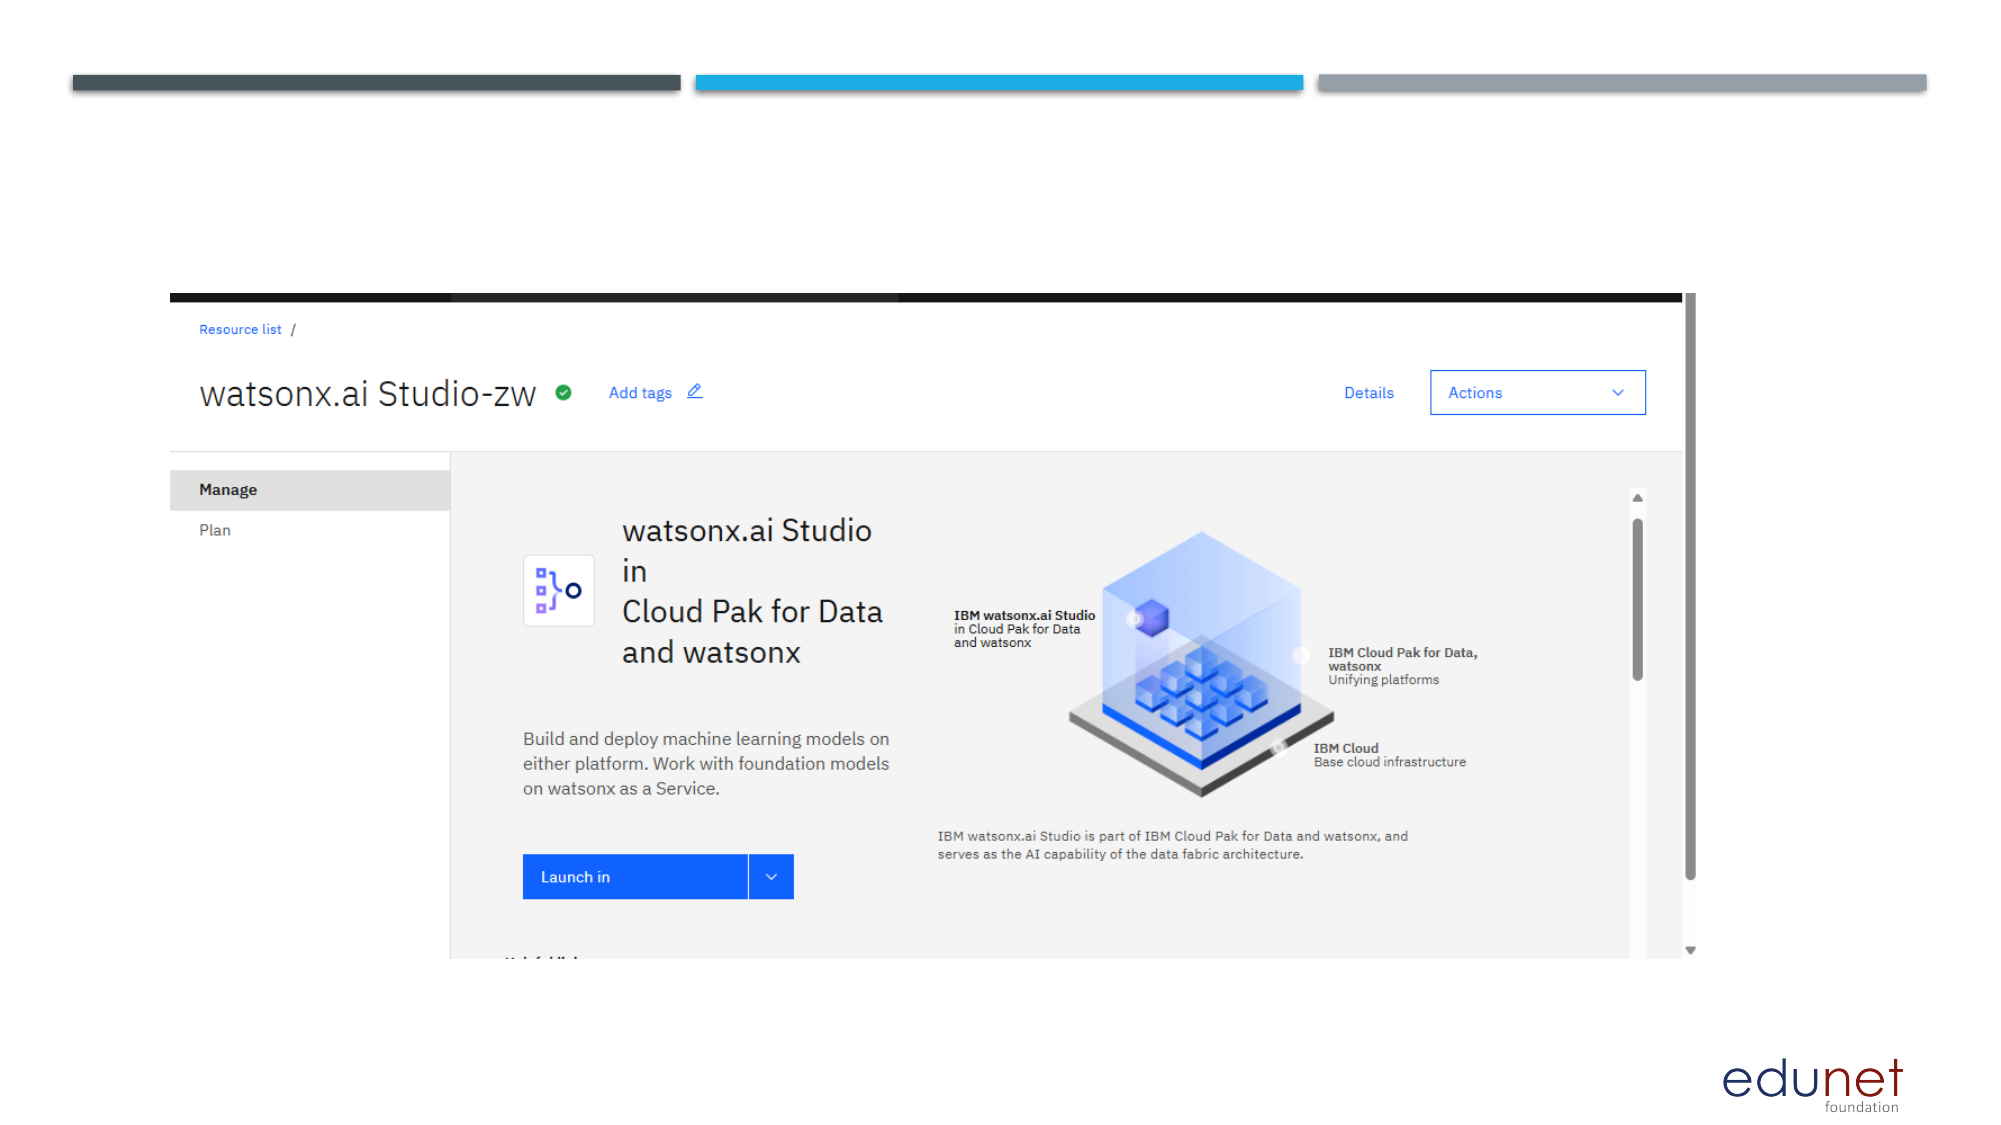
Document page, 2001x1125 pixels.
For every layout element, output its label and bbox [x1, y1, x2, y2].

list [169, 292, 1699, 959]
picture [1719, 1056, 1905, 1116]
